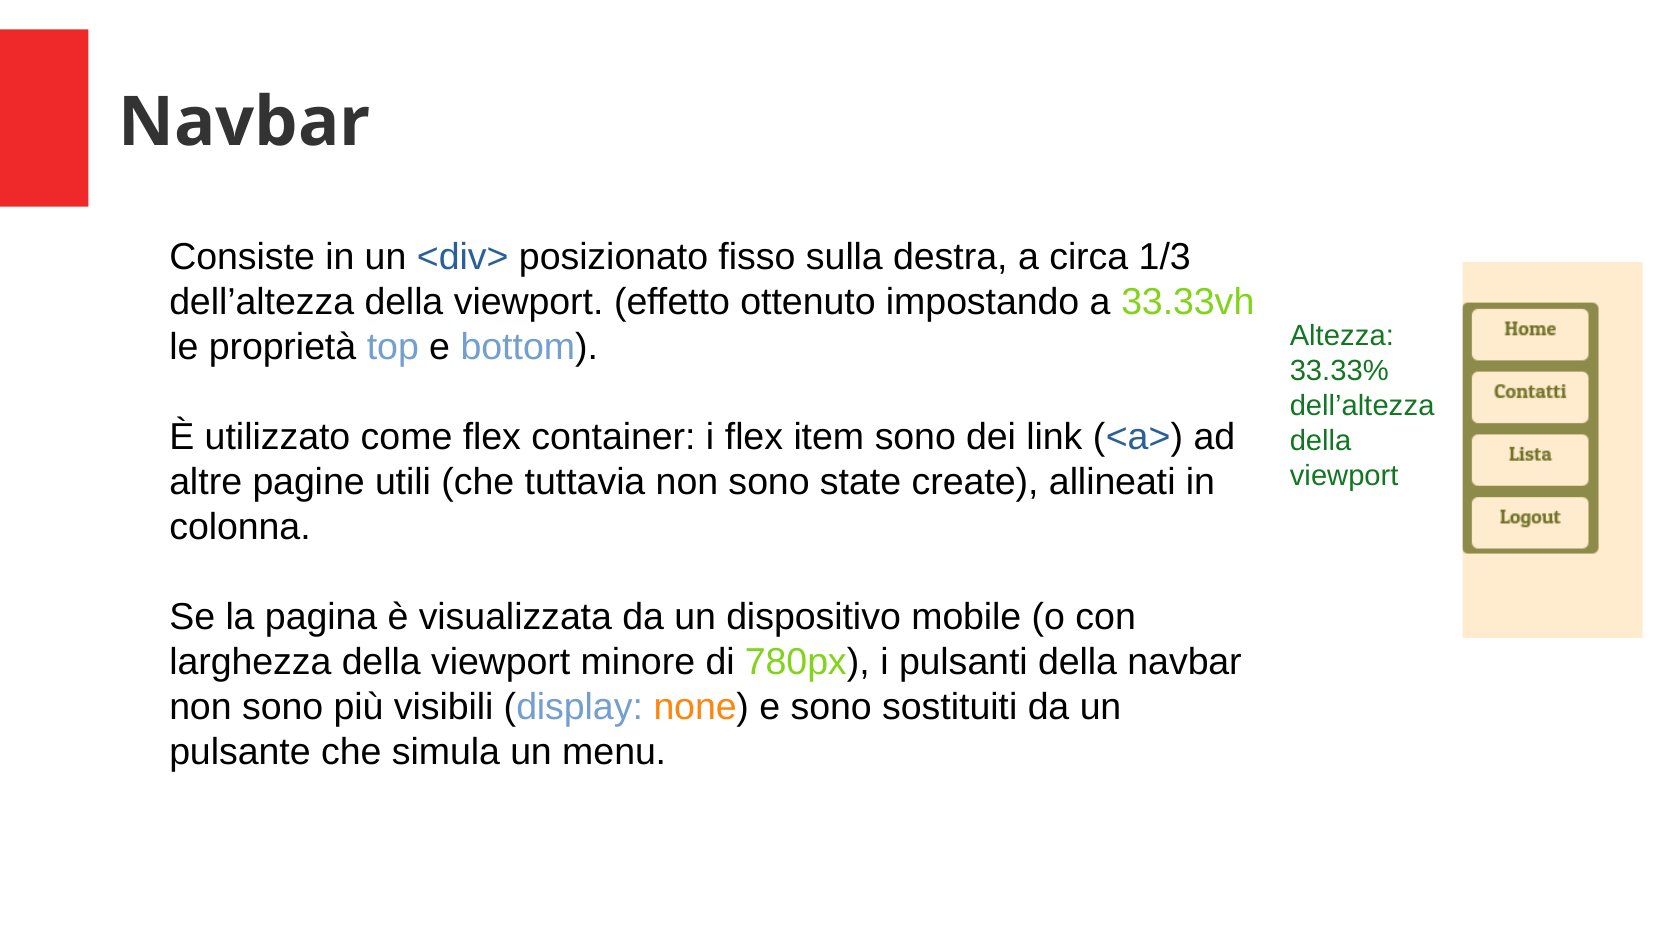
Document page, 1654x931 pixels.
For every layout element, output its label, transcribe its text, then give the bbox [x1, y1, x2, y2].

text_box Navbar [118, 29, 1595, 207]
text_box Altezza: 33.33% dell’altezza della viewport [1275, 308, 1457, 488]
picture [1462, 262, 1643, 638]
text_box Consiste in un <div> posizionato fisso sulla destra, a circa 1/3 dell’altezza della viewport. (effetto ottenuto impostando a 33.33vh le proprietà top e bottom). È utilizzato come flex container: i flex item sono dei link (<a>) ad altre pagine utili (che tuttavia non sono state create), allineati in colonna. Se la pagina è visualizzata da un dispositivo mobile (o con larghezza della viewport minore di 780px), i pulsanti della navbar non sono più visibili (display: none) e sono sostituiti da un pulsante che simula un menu. [154, 224, 1275, 900]
